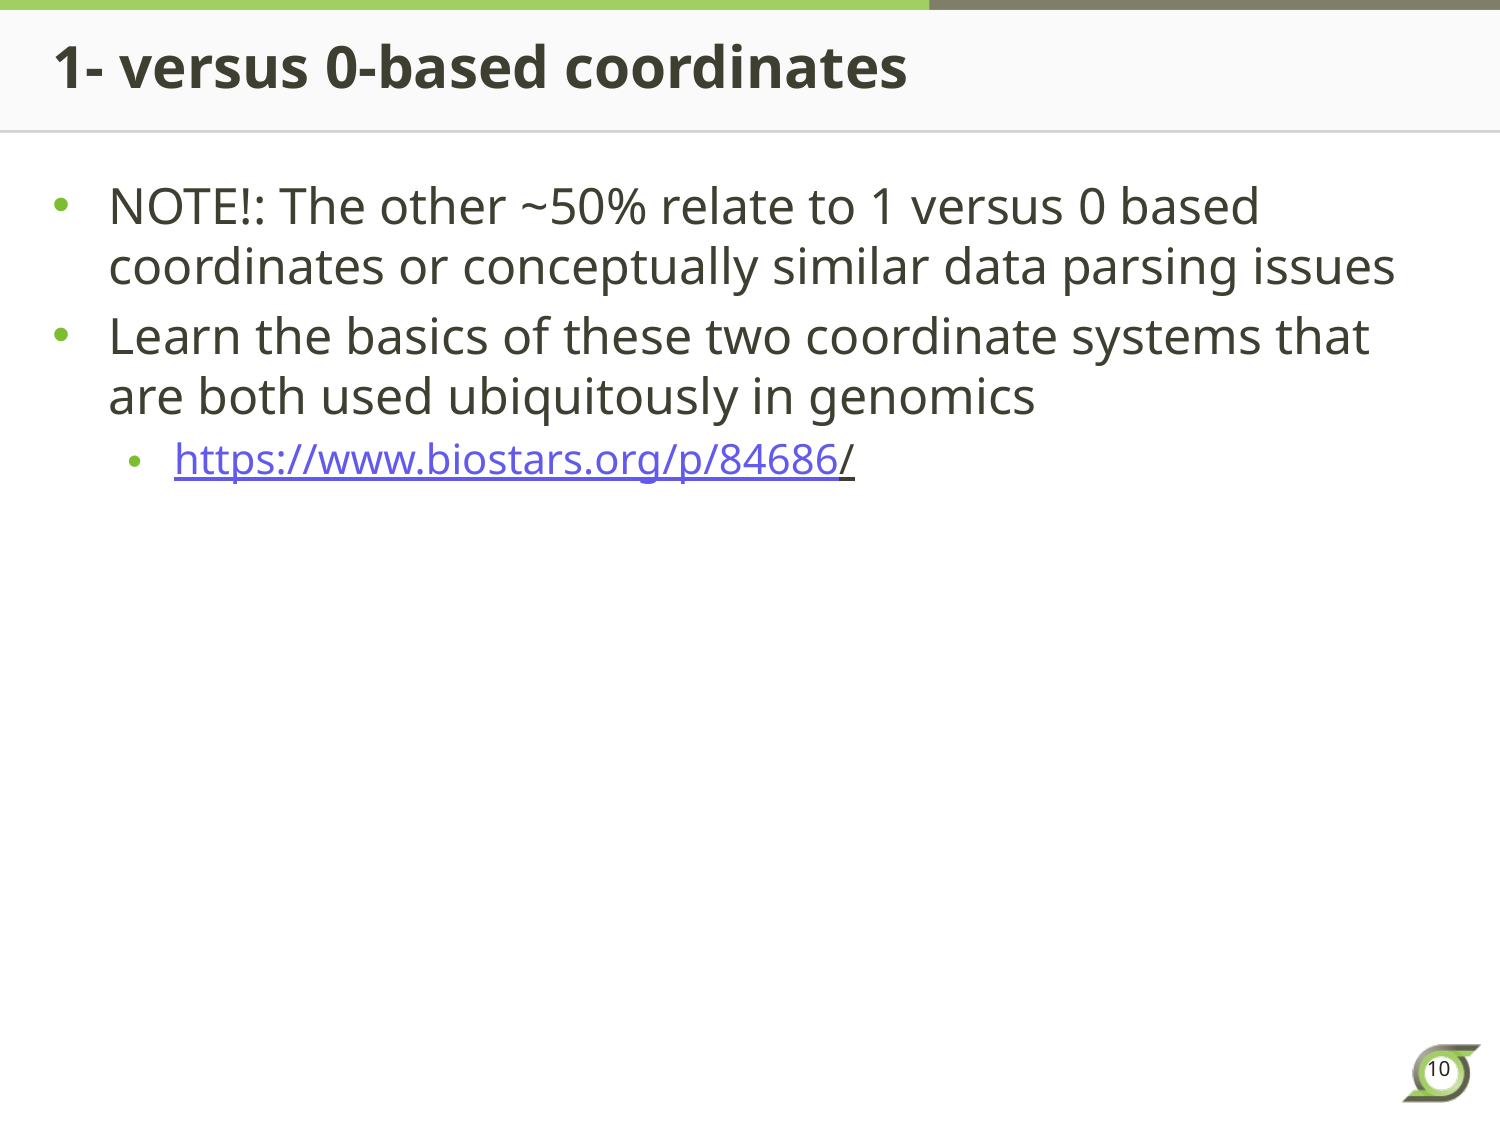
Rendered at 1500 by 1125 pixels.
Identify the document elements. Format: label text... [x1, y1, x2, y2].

list NOTE!: The other ~50% relate to 1 versus 0 based coordinates or conceptually similar data parsing issues Learn the basics of these two coordinate systems that are both used ubiquitously in genomics https://www.biostars.org/p/84686/ [37, 166, 1454, 1007]
title 1- versus 0-based coordinates [37, 18, 1454, 112]
